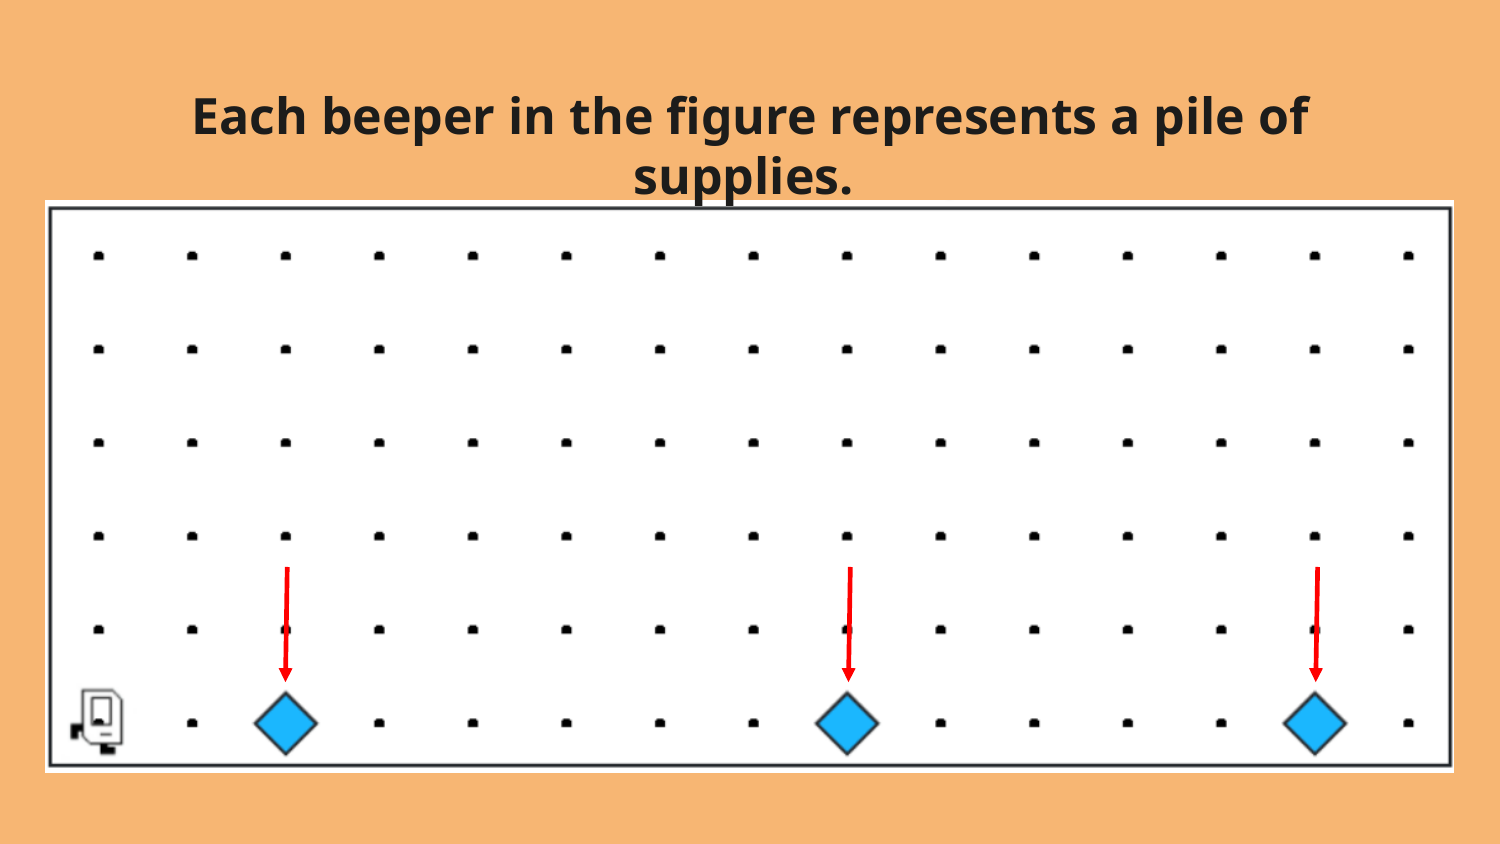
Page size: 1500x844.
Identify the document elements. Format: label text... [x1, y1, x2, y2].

picture [45, 199, 1455, 774]
text_box Each beeper in the figure represents a pile of supplies. [94, 69, 1406, 198]
